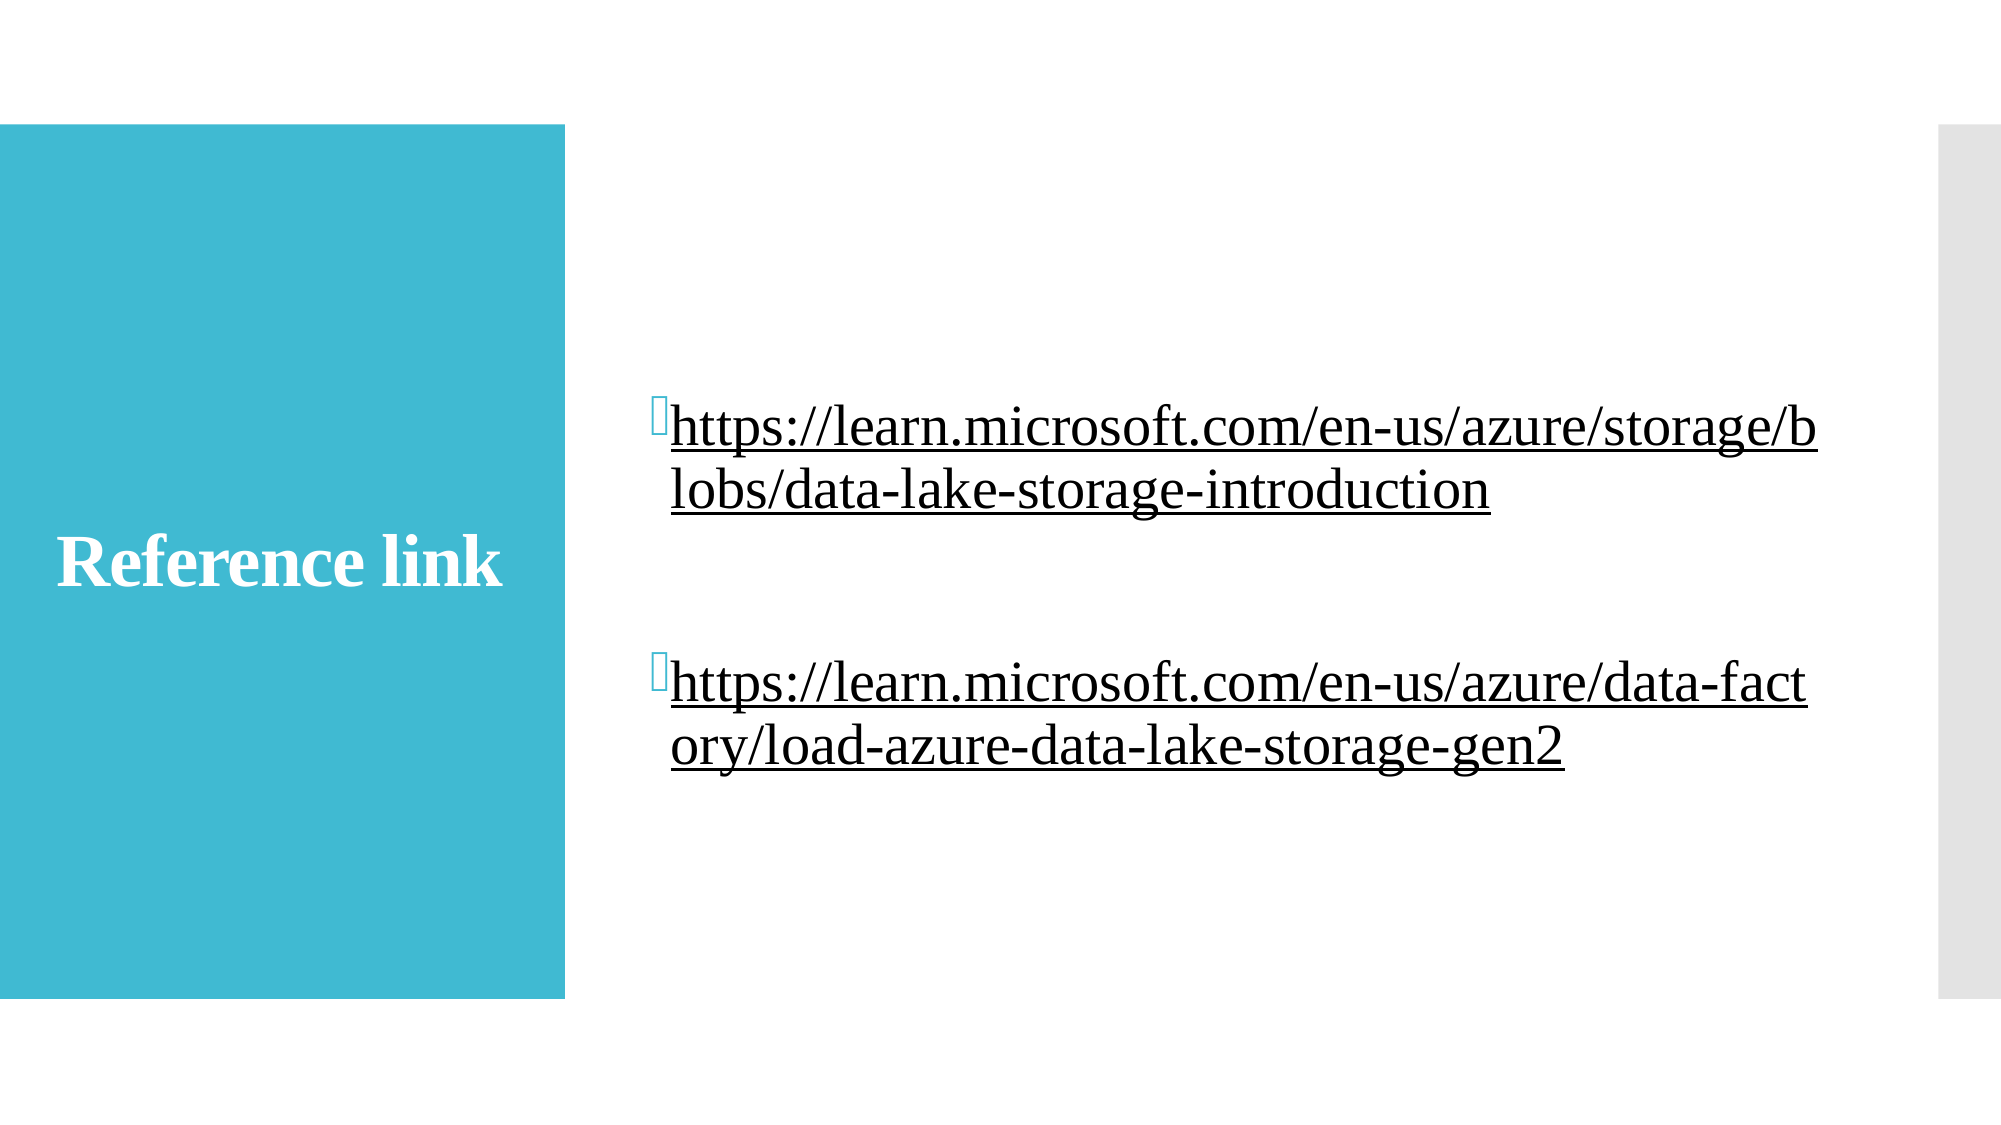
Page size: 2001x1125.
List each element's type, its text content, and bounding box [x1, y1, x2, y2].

title Reference link [41, 184, 525, 940]
list https://learn.microsoft.com/en-us/azure/storage/blobs/data-lake-storage-introduction https://learn.microsoft.com/en-us/azure/data-factory/load-azure-data-lake-storage-gen2 [634, 141, 1835, 982]
